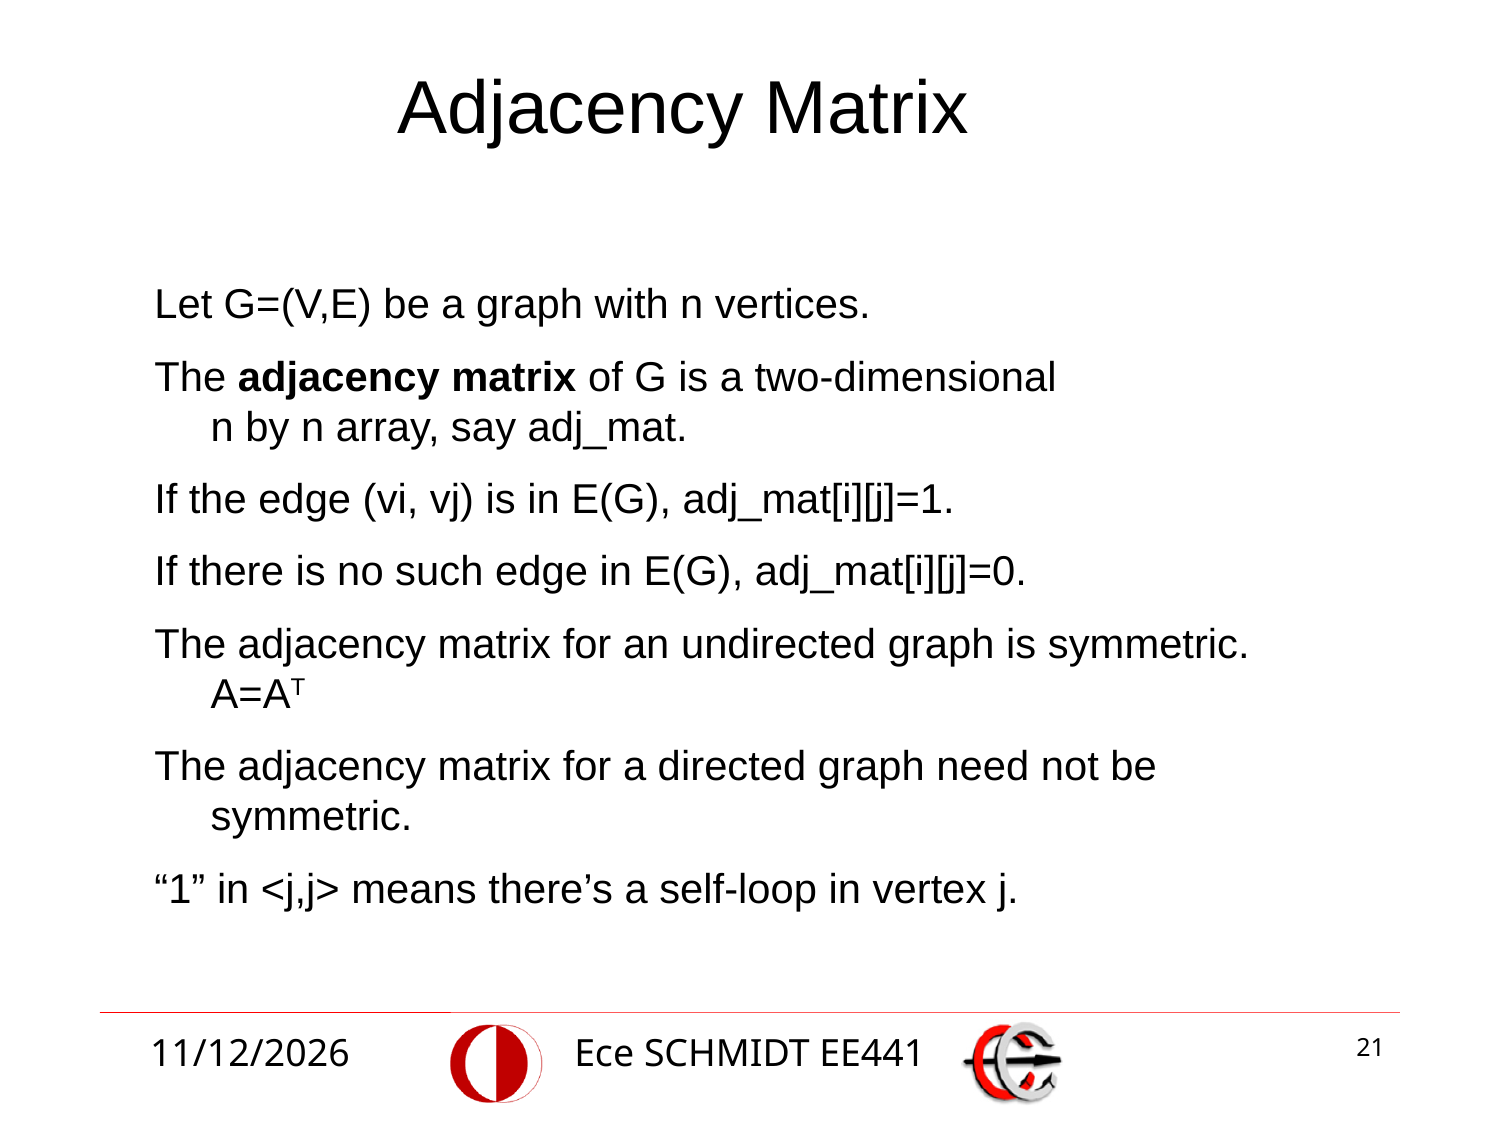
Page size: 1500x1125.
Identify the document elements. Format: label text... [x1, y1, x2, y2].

picture [950, 1019, 1068, 1106]
slide_number 21 [1074, 1024, 1400, 1103]
footer Ece SCHMIDT EE441 [512, 1021, 988, 1067]
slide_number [75, 1021, 425, 1067]
text_box Adjacency Matrix [37, 24, 1350, 174]
text_box Let G=(V,E) be a graph with n vertices. The adjacency matrix of G is a two-dimensional n by n array, say adj_mat. If the edge (vi, vj) is in E(G), adj_mat[i][j]=1. If there is no such edge in E(G), adj_mat[i][j]=0. The adjacency matrix for an undirected graph is symmetric. A=AT The adjacency matrix for a directed graph need not be symmetric. “1” in <j,j> means there’s a self-loop in vertex j. [139, 269, 1361, 987]
picture [448, 1023, 543, 1103]
